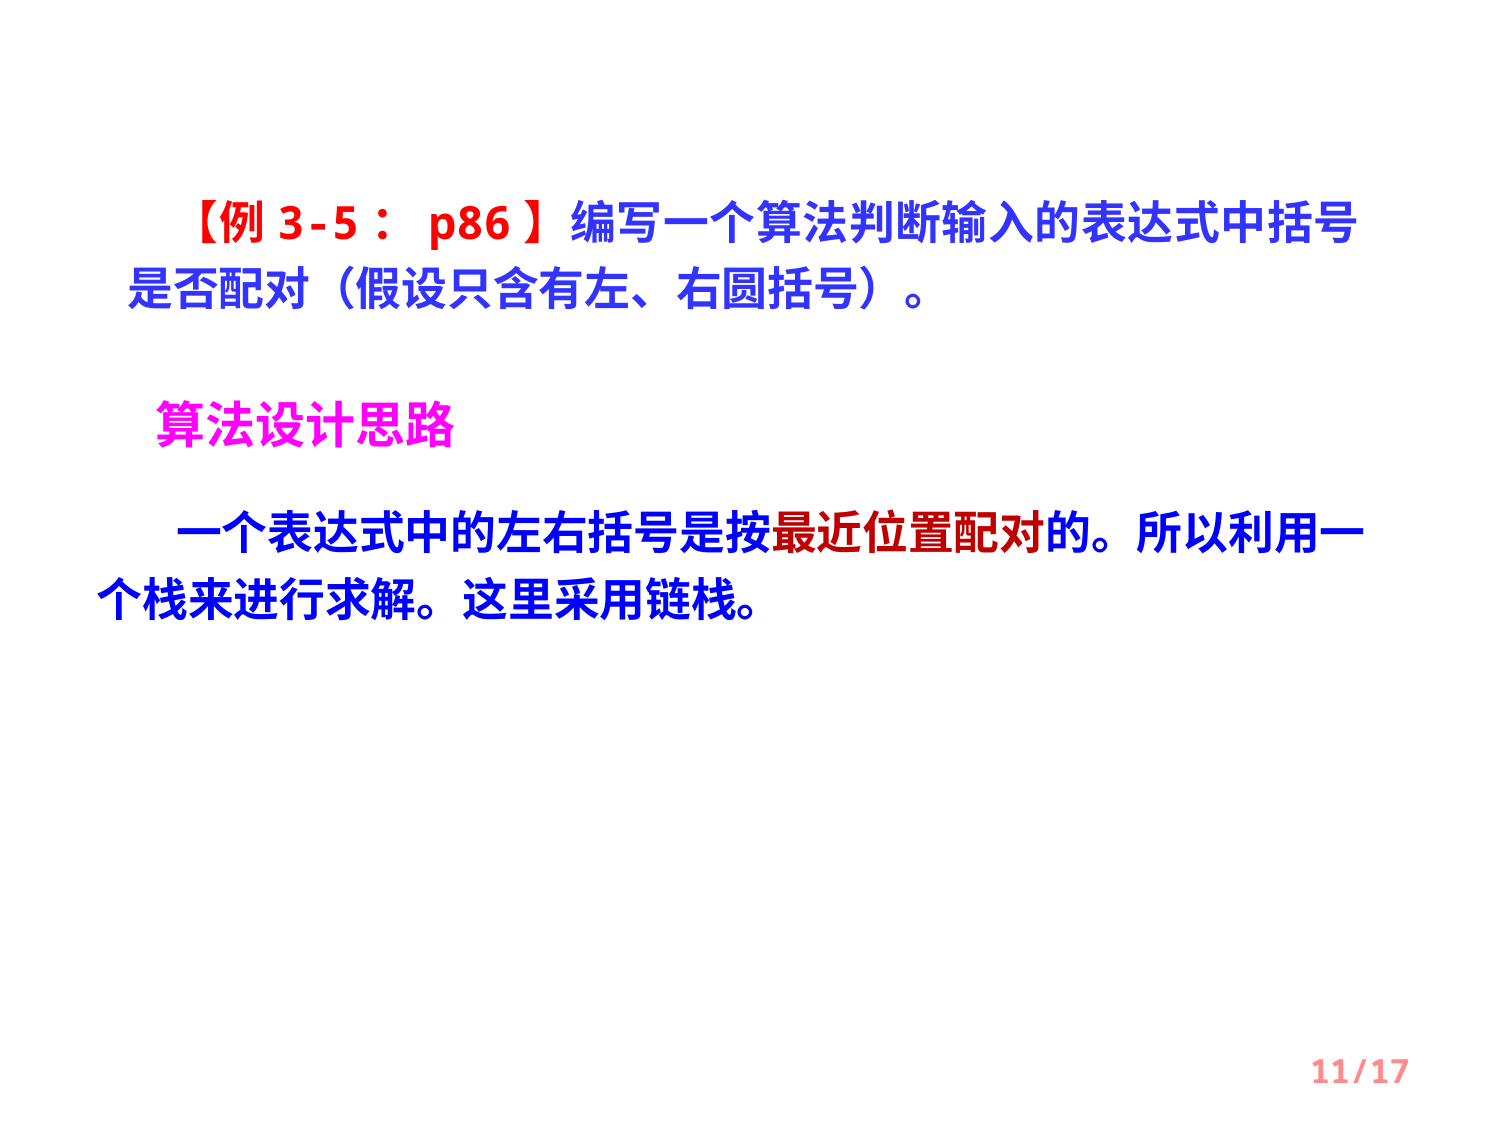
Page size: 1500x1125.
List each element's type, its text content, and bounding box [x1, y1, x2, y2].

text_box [81, 386, 1392, 630]
slide_number 11/17 [1074, 1042, 1425, 1103]
text_box 【例3-5：p86】编写一个算法判断输入的表达式中括号是否配对（假设只含有左、右圆括号）。 [112, 175, 1375, 323]
